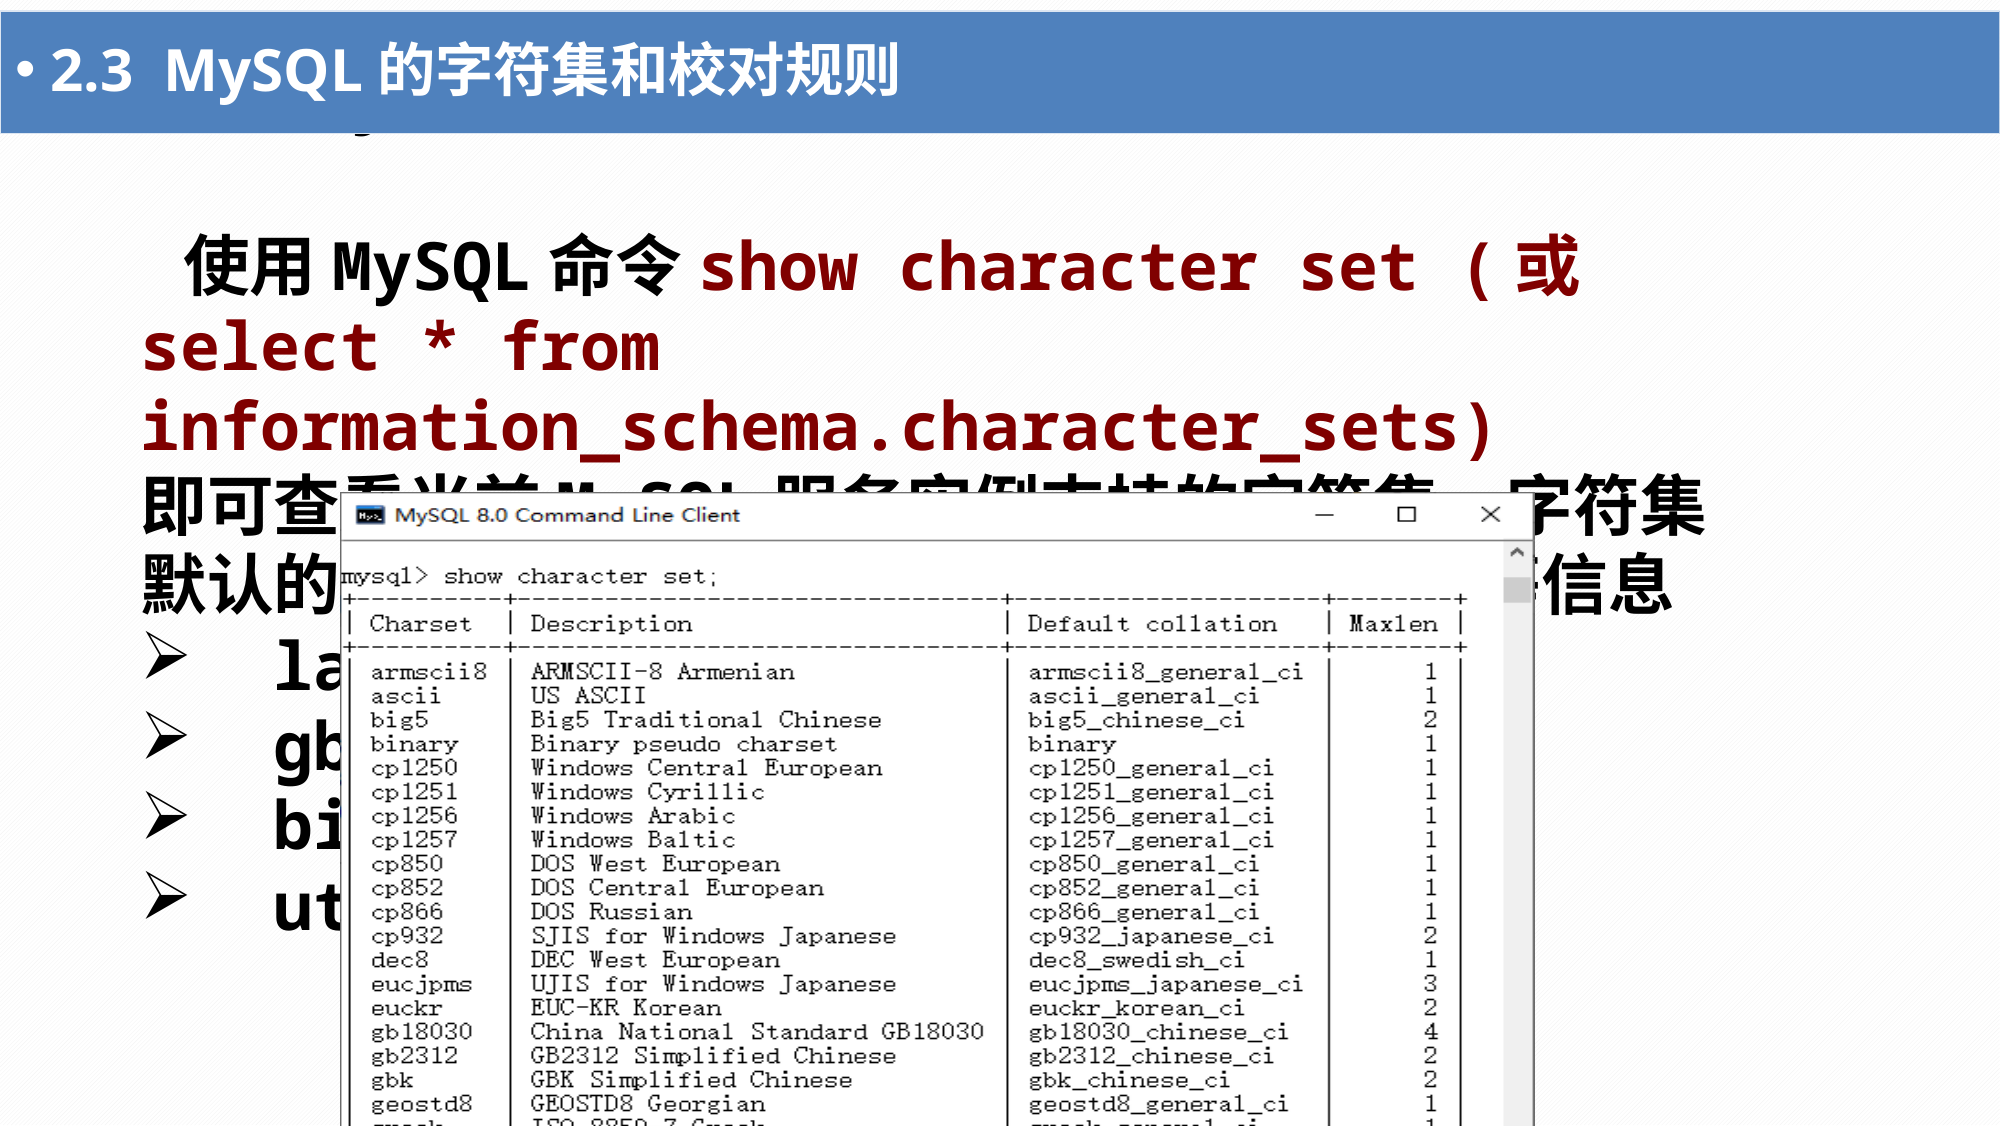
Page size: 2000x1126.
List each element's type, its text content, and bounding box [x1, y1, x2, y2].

text_box MySQL字符集及字符序 [285, 134, 1727, 141]
text_box 使用MySQL命令show character set (或select * from information_schema.character_sets) 即可查看当前MySQL服务实例支持的字符集、字符集默认的字符序以及字符集占用的最大字节长度等信息 latin1支持西欧字符、希腊字符等 gbk支持中文简体字符 big5支持中文繁体字符 utf8几乎支持世界所有国家的字符。 [125, 216, 1750, 951]
text_box 2.3 MySQL的字符集和校对规则 [0, 11, 2000, 134]
picture [340, 492, 1536, 1126]
